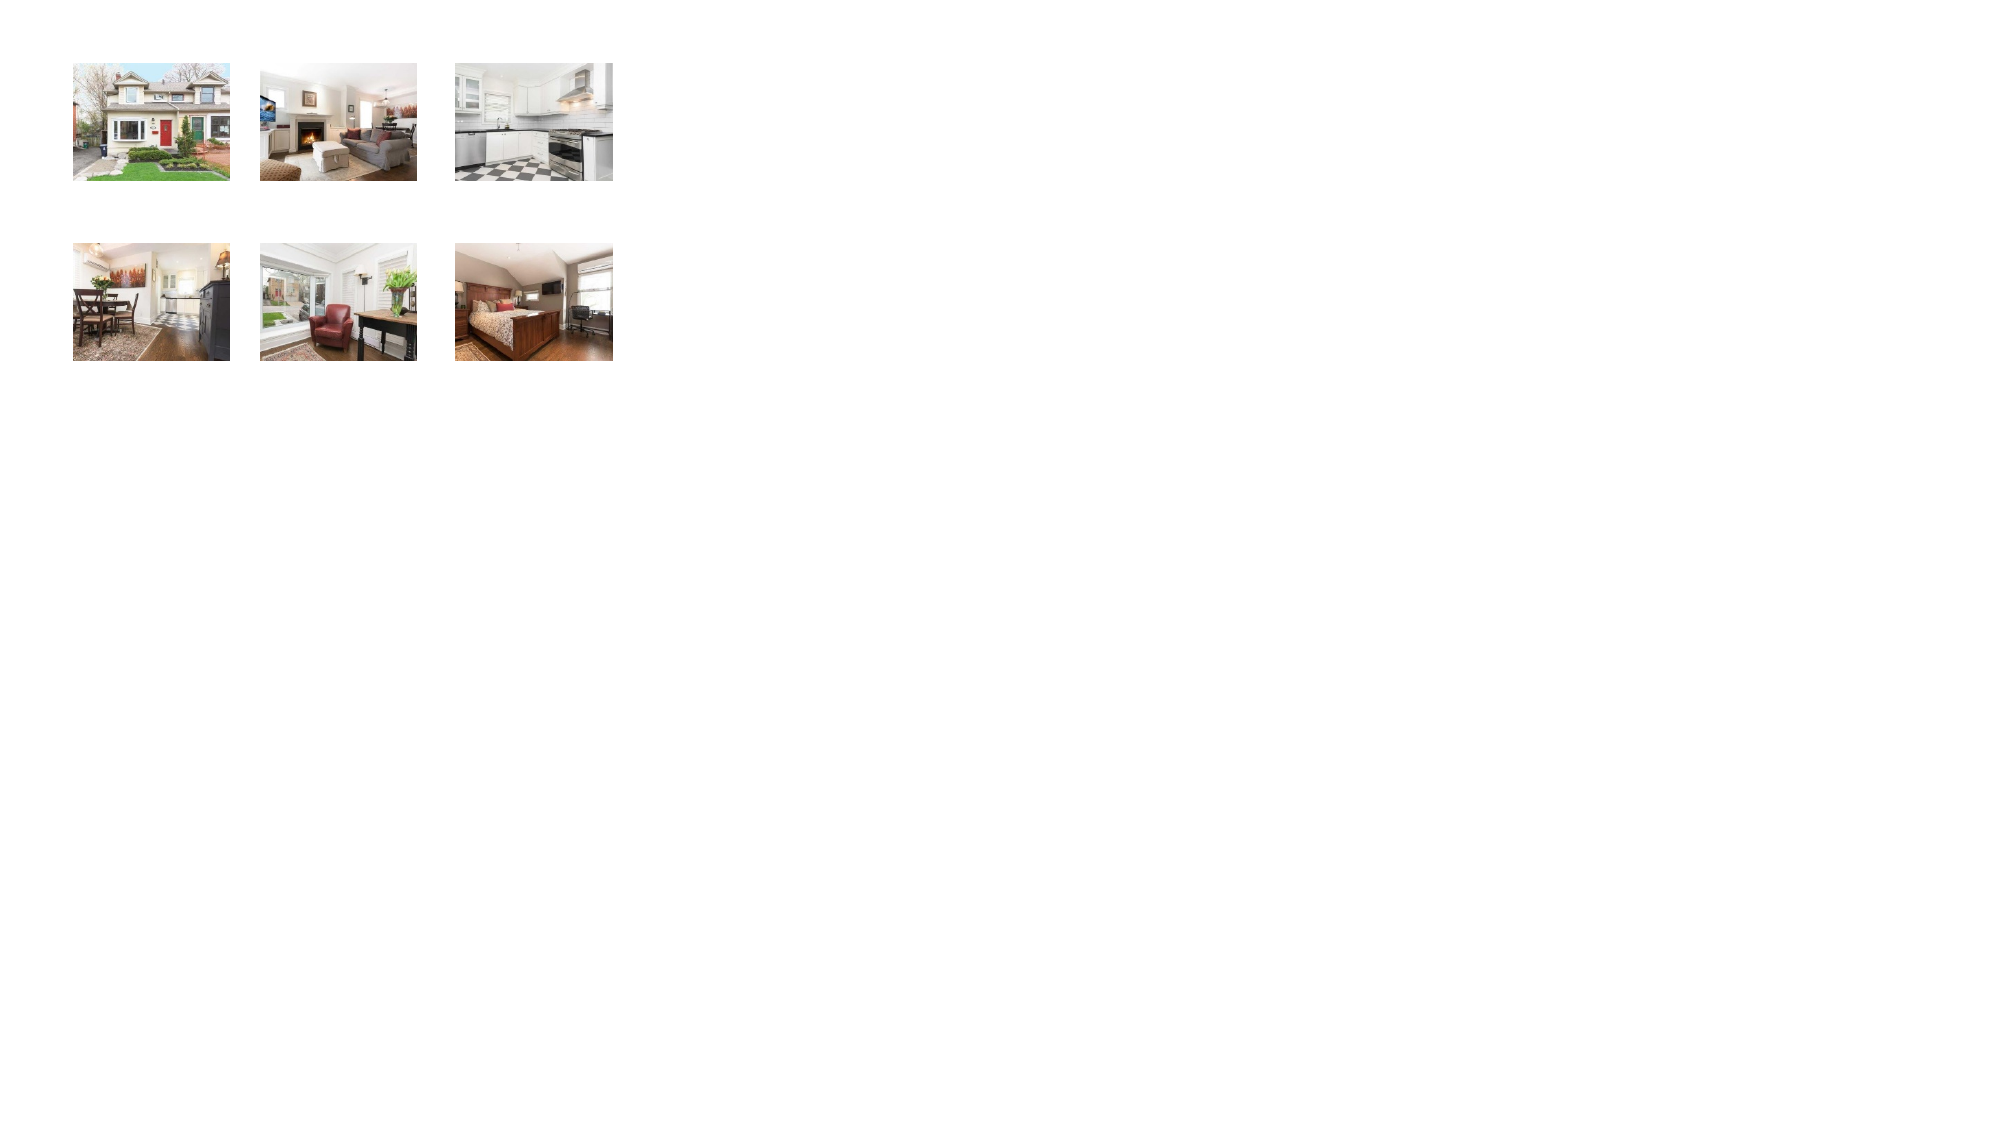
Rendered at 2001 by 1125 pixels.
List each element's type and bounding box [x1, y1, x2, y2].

picture [260, 243, 417, 361]
picture [455, 63, 613, 181]
picture [73, 243, 230, 361]
picture [260, 63, 417, 181]
picture [455, 243, 613, 361]
picture [73, 63, 230, 181]
